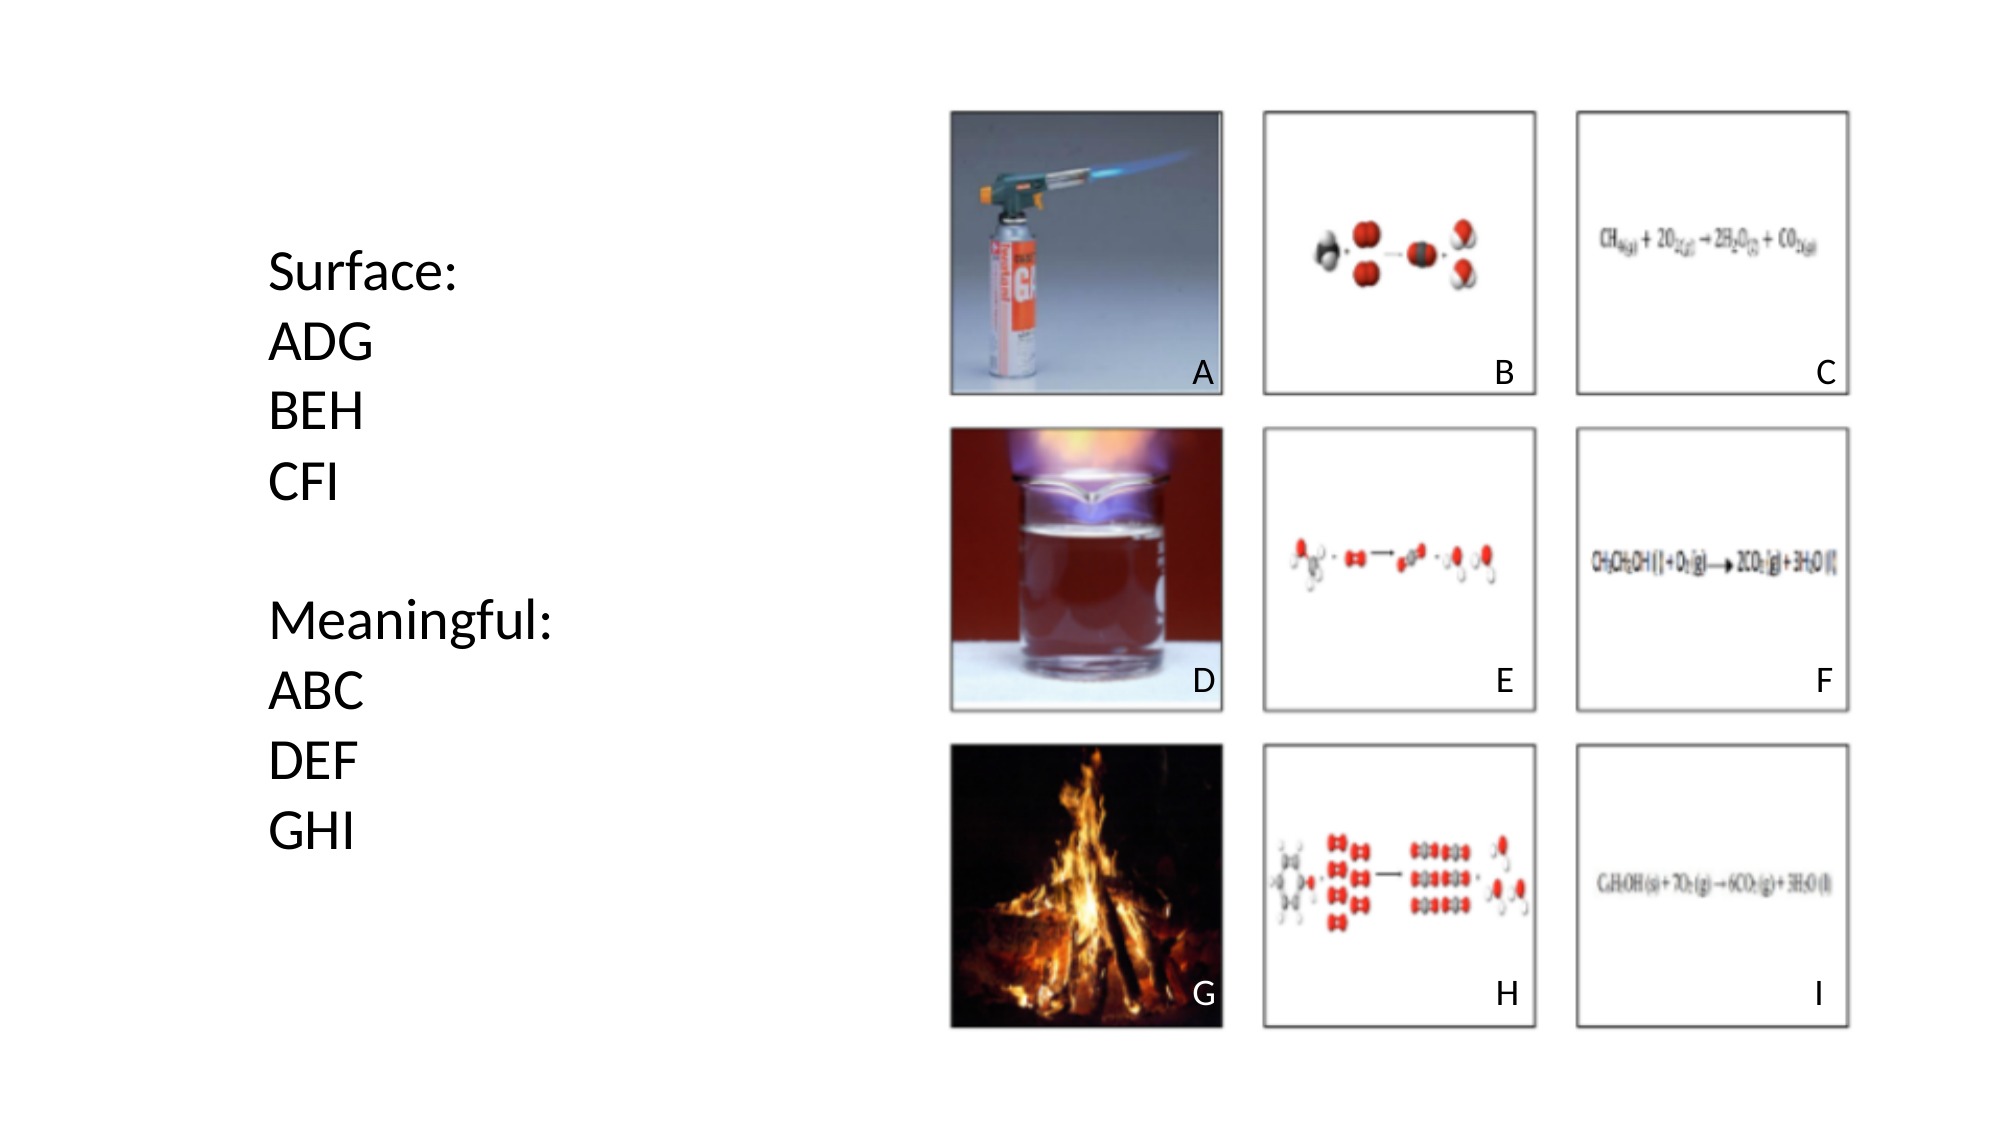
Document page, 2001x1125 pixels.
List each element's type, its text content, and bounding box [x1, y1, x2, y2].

text_box Surface: ADG BEH CFI Meaningful: ABC DEF GHI [253, 224, 569, 869]
picture [937, 103, 1869, 1049]
